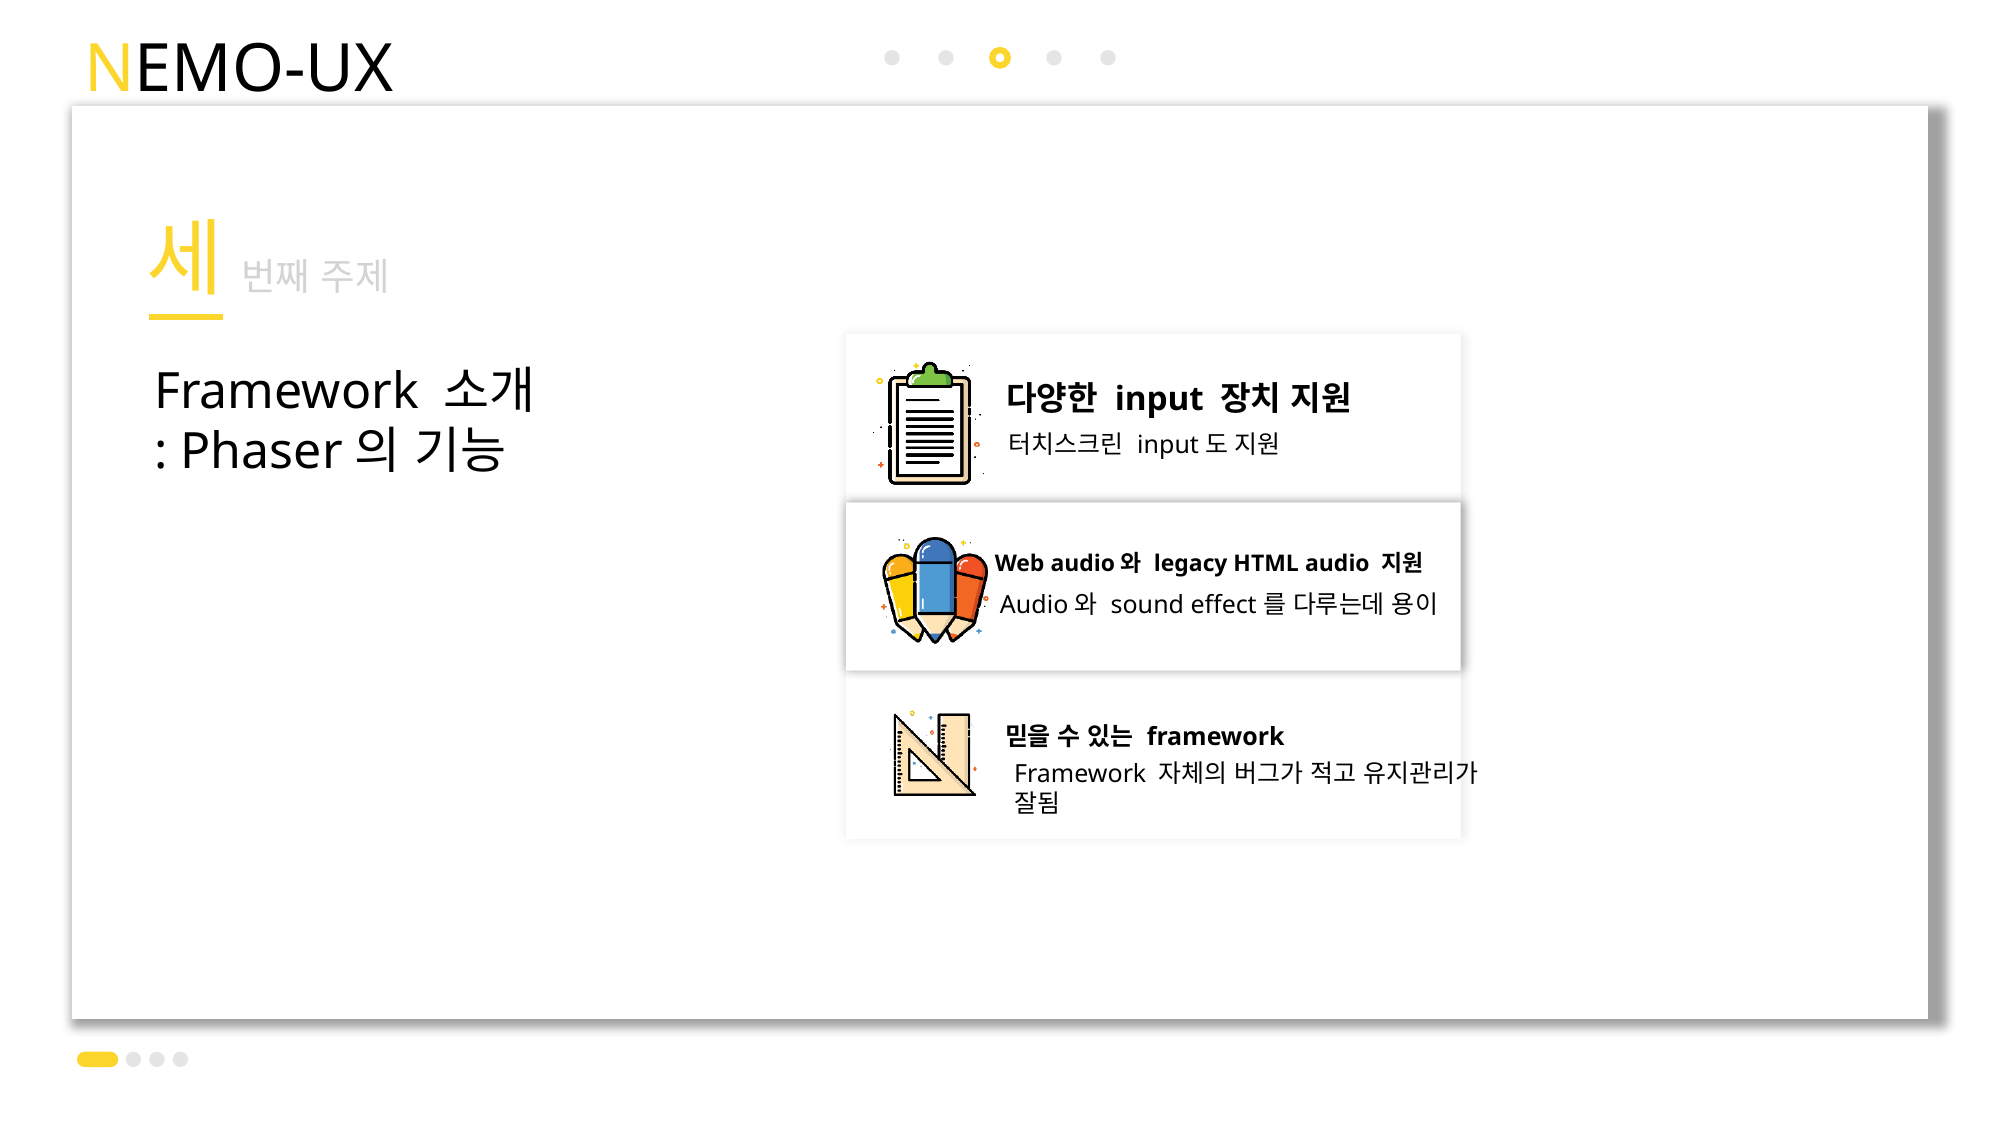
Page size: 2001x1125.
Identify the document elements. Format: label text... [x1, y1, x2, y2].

text_box NEMO-UX [69, 17, 409, 113]
text_box [124, 1050, 143, 1069]
text_box [75, 1050, 120, 1069]
text_box [845, 501, 1462, 672]
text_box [131, 197, 407, 317]
text_box Audio와 sound effect를 다루는데 용이 [1001, 581, 1453, 626]
text_box [71, 105, 1929, 1020]
picture [861, 355, 998, 492]
text_box [845, 677, 1462, 840]
text_box [845, 333, 1462, 495]
text_box 믿을 수 있는 framework [990, 713, 1300, 758]
text_box [171, 1050, 190, 1069]
text_box 다양한 input 장치 지원 [998, 369, 1367, 425]
text_box 터치스크린 input도 지원 [998, 421, 1296, 466]
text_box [884, 50, 1116, 66]
picture [869, 524, 1001, 656]
text_box Web audio와 legacy HTML audio 지원 [1001, 541, 1439, 581]
picture [886, 706, 983, 803]
text_box Framework 자체의 버그가 적고 유지관리가 잘됨 [999, 750, 1501, 826]
text_box [148, 1050, 166, 1069]
text_box Framework 소개 : Phaser의 기능 [139, 351, 592, 486]
